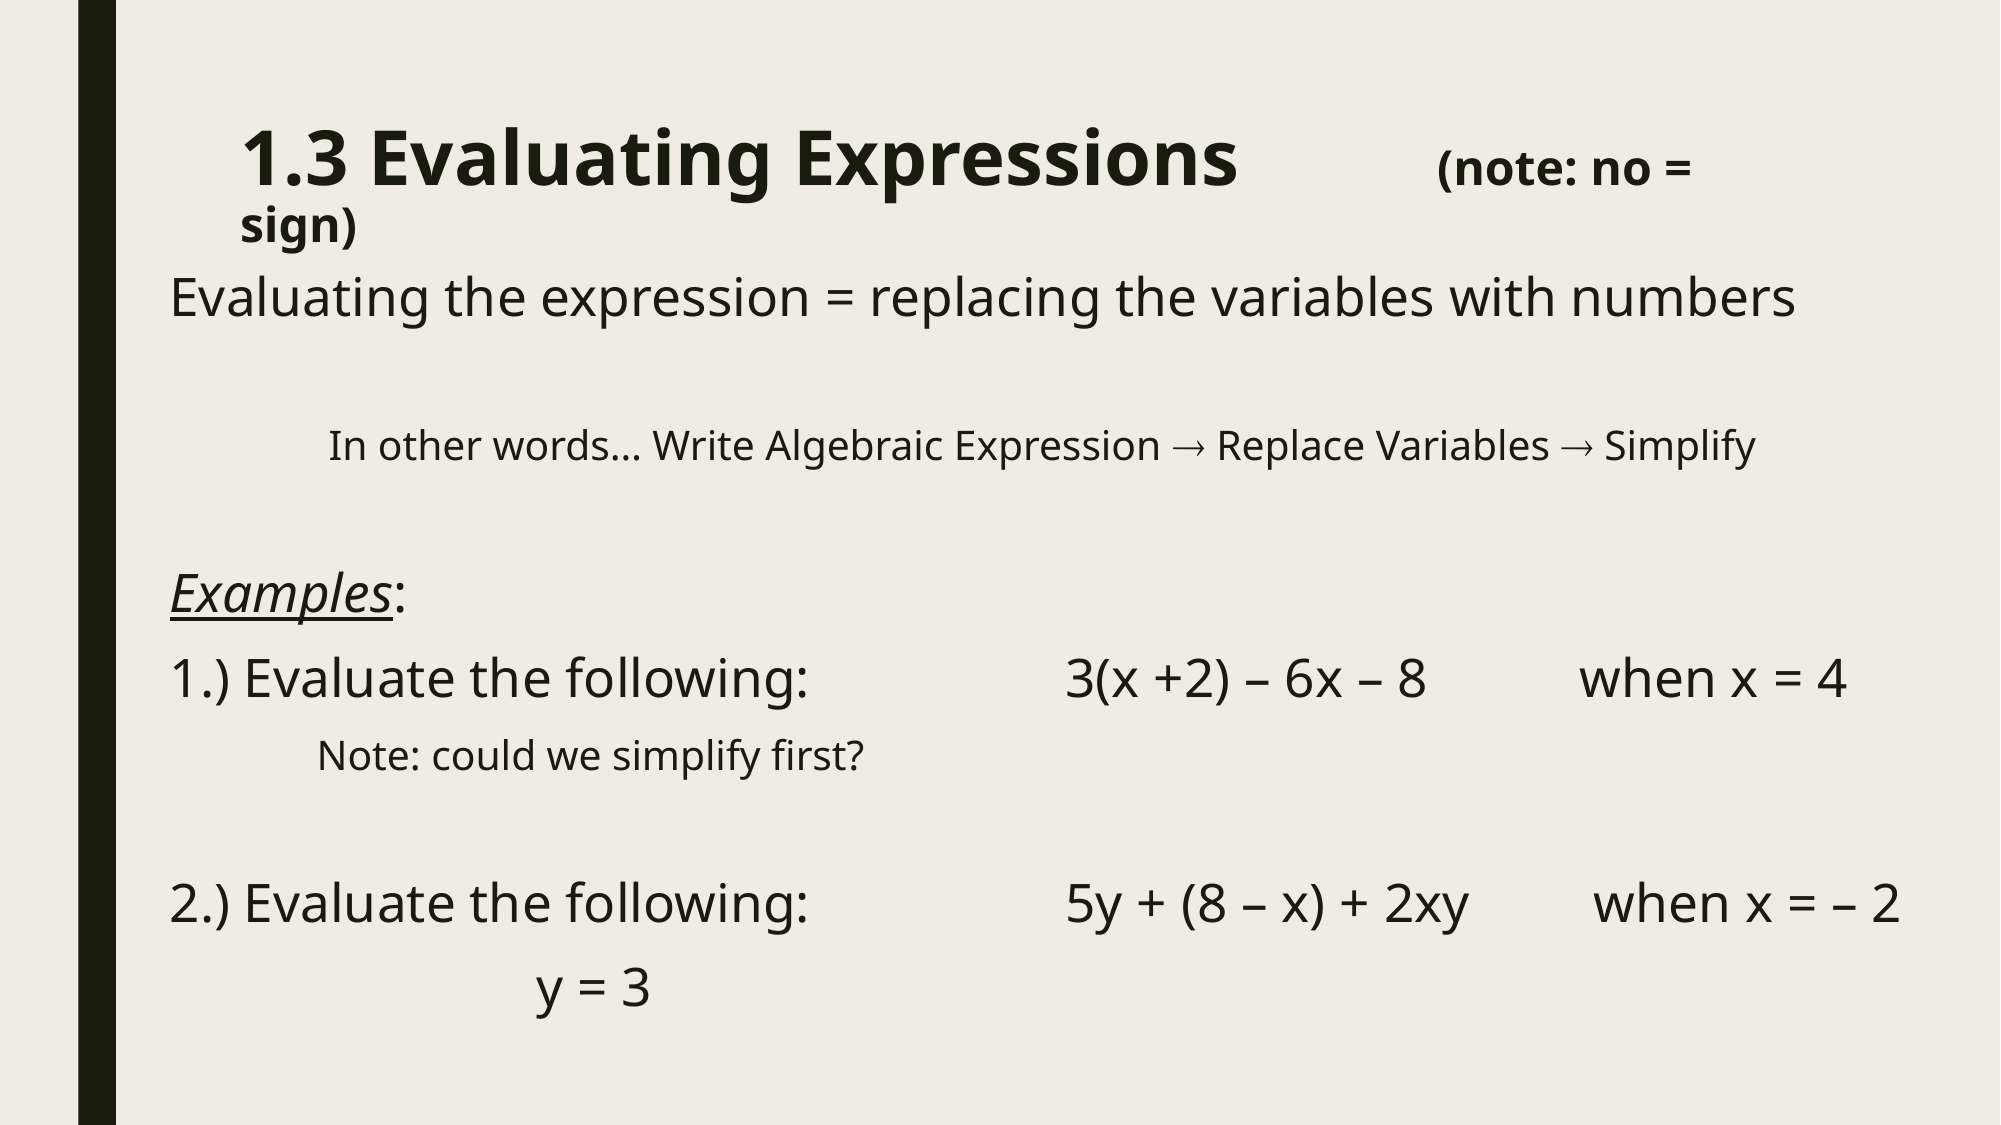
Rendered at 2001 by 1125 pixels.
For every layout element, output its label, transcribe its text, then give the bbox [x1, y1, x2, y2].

list Evaluating the expression = replacing the variables with numbers In other words… Write Algebraic Expression  Replace Variables  Simplify Examples: 1.) Evaluate the following: 3(x +2) – 6x – 8 when x = 4 Note: could we simplify first? 2.) Evaluate the following: 5y + (8 – x) + 2xy when x = – 2 y = 3 [154, 261, 1930, 1086]
title 1.3 Evaluating Expressions (note: no = sign) [225, 112, 1800, 261]
